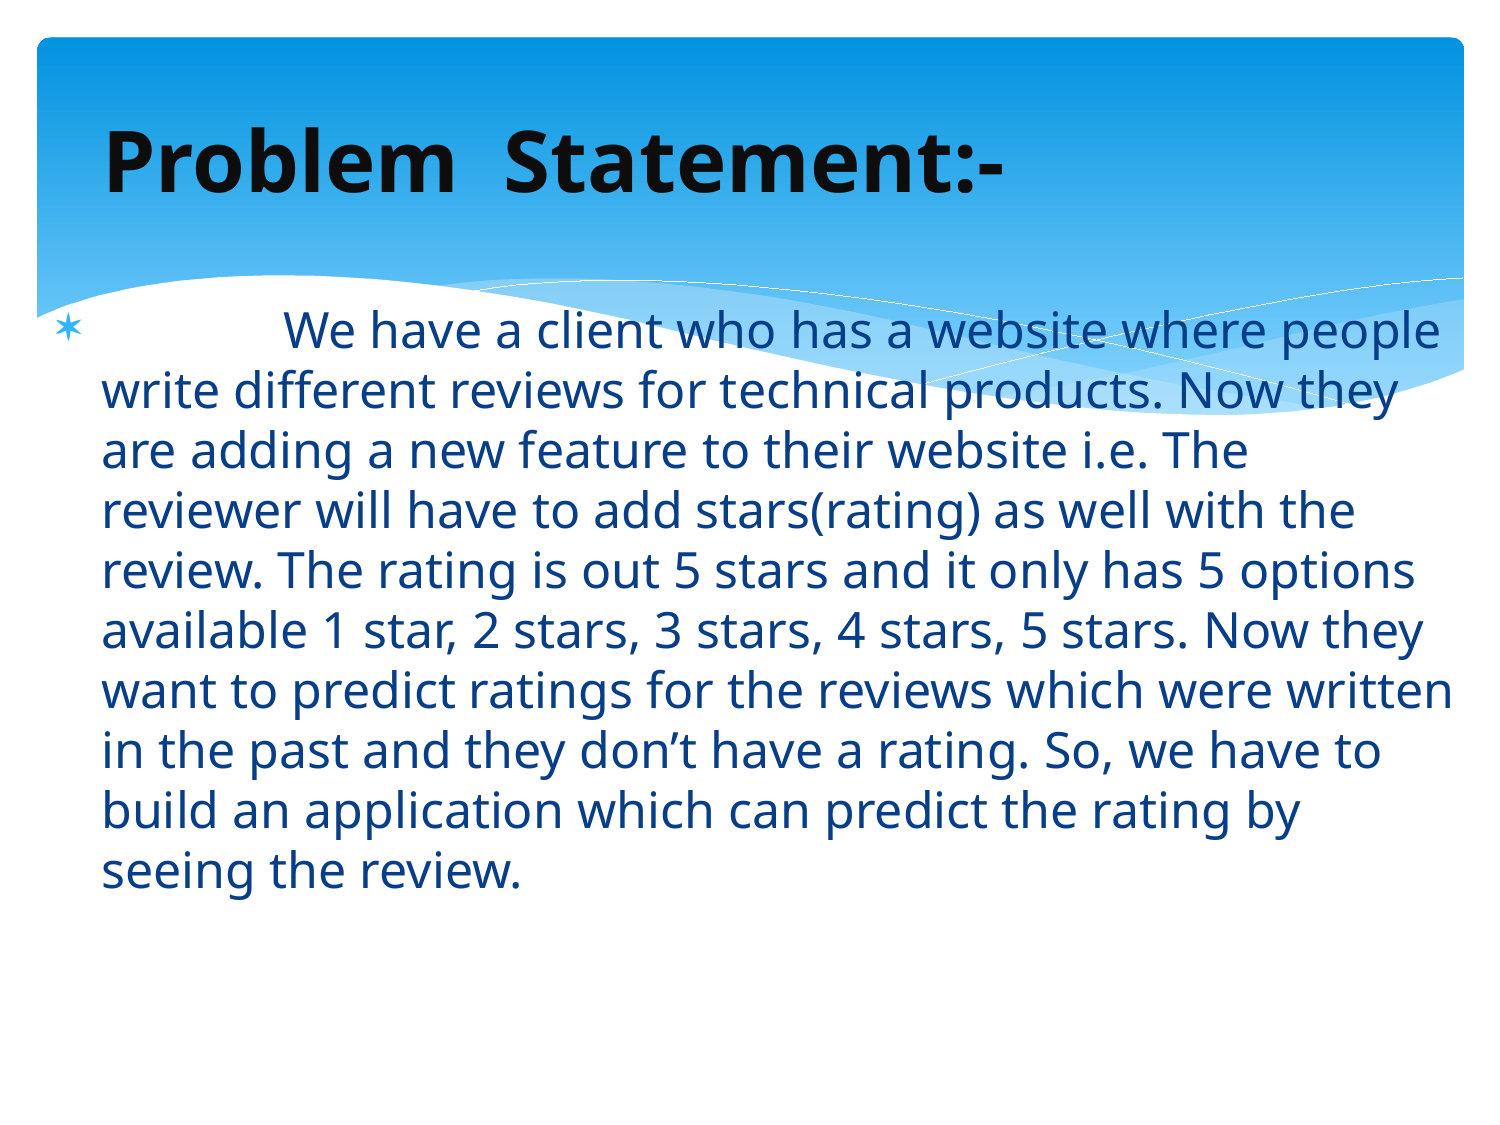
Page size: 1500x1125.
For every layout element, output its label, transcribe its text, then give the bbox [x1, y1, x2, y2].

title Problem Statement:- [75, 55, 1034, 261]
list We have a client who has a website where people write different reviews for technical products. Now they are adding a new feature to their website i.e. The reviewer will have to add stars(rating) as well with the review. The rating is out 5 stars and it only has 5 options available 1 star, 2 stars, 3 stars, 4 stars, 5 stars. Now they want to predict ratings for the reviews which were written in the past and they don’t have a rating. So, we have to build an application which can predict the rating by seeing the review. [41, 290, 1471, 1094]
